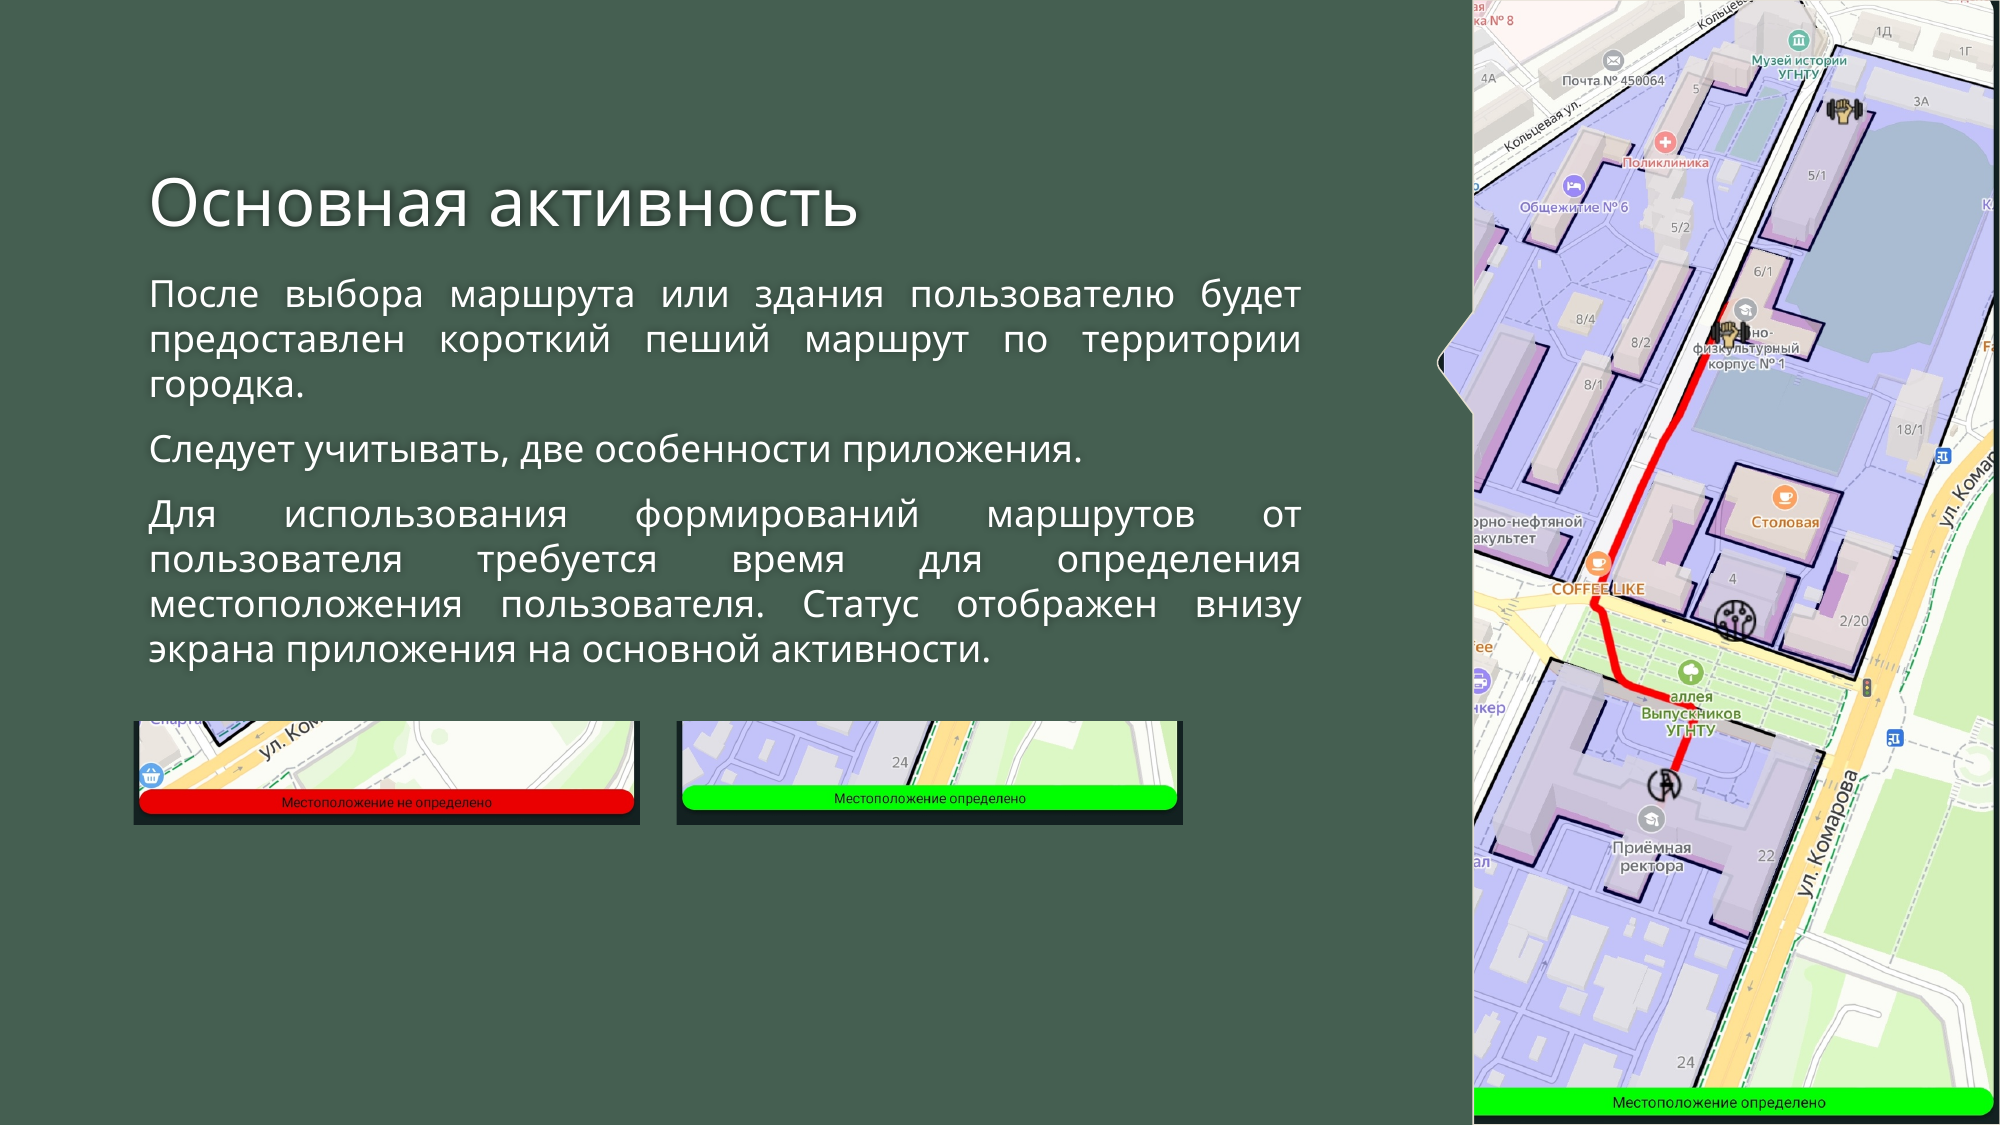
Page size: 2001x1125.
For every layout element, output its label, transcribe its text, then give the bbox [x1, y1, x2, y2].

list После выбора маршрута или здания пользователю будет предоставлен короткий пеший маршрут по территории городка. Следует учитывать, две особенности приложения. Для использования формирований маршрутов от пользователя требуется время для определения местоположения пользователя. Статус отображен внизу экрана приложения на основной активности. [133, 262, 1318, 1113]
picture [133, 721, 641, 826]
picture [676, 721, 1184, 826]
picture [1437, 0, 2000, 1125]
title Основная активность [133, 117, 930, 248]
